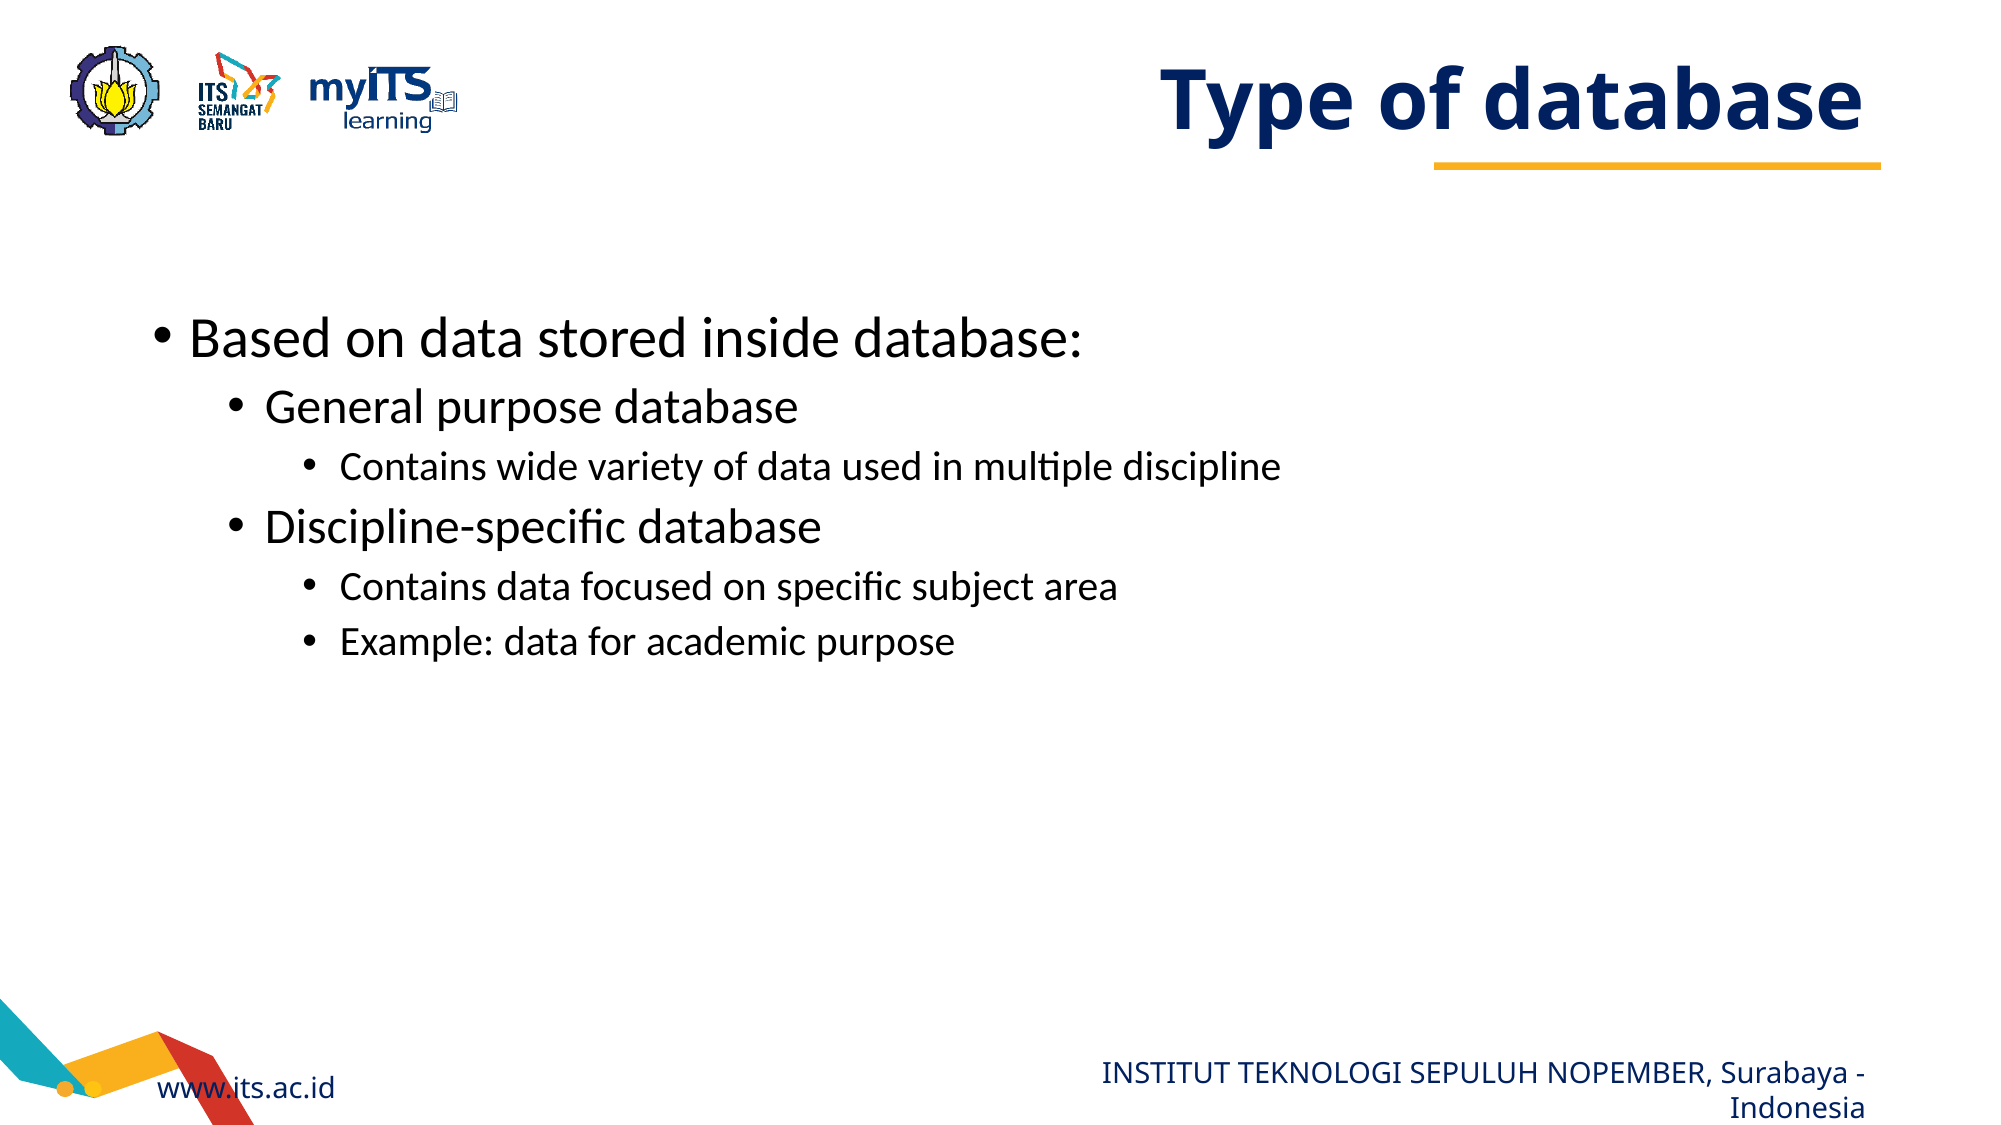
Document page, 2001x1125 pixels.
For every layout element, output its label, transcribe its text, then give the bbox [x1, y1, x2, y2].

text_box Type of database [696, 17, 1881, 156]
picture [69, 45, 160, 136]
text_box www.its.ac.id [275, 1061, 785, 1112]
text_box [56, 1080, 102, 1098]
list Based on data stored inside database: General purpose database Contains wide variety of data used in multiple discipline Discipline-specific database Contains data focused on specific subject area Example: data for academic purpose [137, 299, 1672, 1014]
picture [0, 1019, 275, 1125]
text_box [1433, 161, 1882, 171]
text_box INSTITUT TEKNOLOGI SEPULUH NOPEMBER, Surabaya - Indonesia [944, 1046, 1881, 1125]
picture [188, 39, 482, 150]
